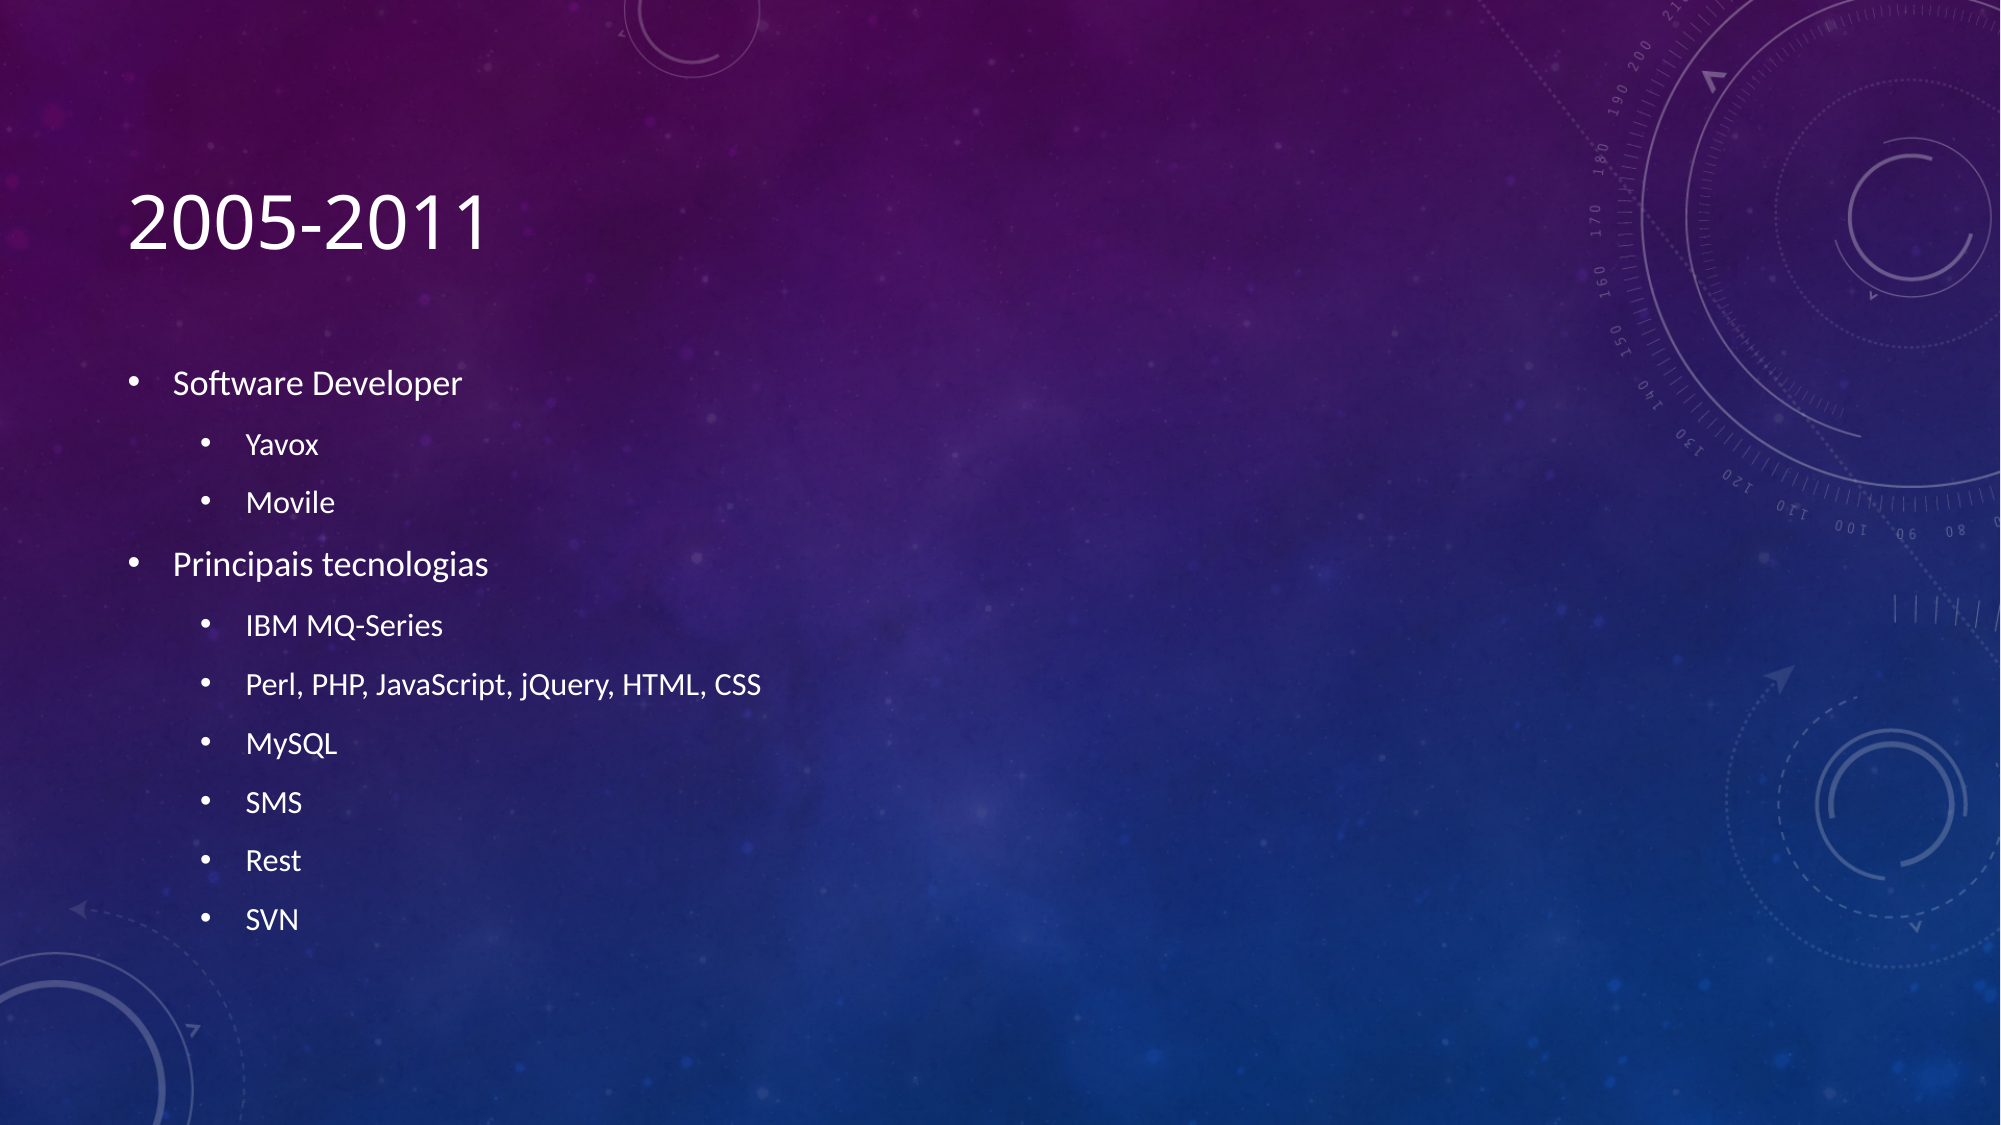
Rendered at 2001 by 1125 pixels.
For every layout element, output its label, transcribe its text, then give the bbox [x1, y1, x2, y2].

list Software Developer Yavox Movile Principais tecnologias IBM MQ-Series Perl, PHP, JavaScript, jQuery, HTML, CSS MySQL SMS Rest SVN [112, 351, 1775, 950]
title 2005-2011 [112, 99, 1775, 339]
picture [0, 0, 2001, 1125]
